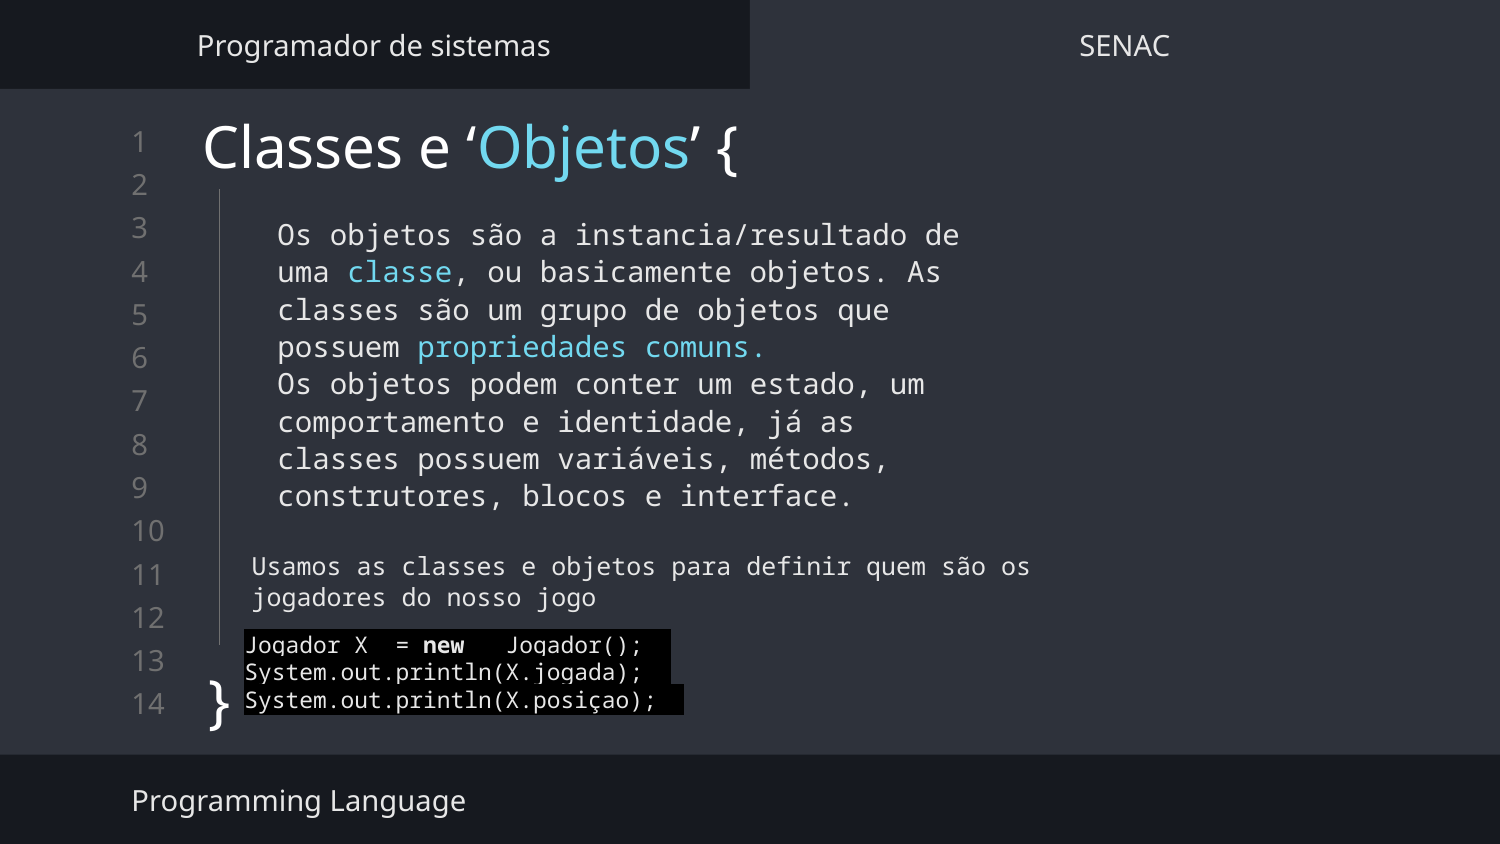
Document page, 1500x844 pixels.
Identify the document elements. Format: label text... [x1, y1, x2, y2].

title Classes e ‘Objetos’ { [187, 95, 1384, 185]
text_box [177, 188, 262, 750]
subtitle SENAC [750, 15, 1500, 74]
text_box Jogador X = new Jogador(); System.out.println(X.jogada); System.out.println(X.posiçao); [265, 622, 802, 721]
text_box Os objetos são a instancia/resultado de uma classe, ou basicamente objetos. As classes são um grupo de objetos que possuem propriedades comuns. Os objetos podem conter um estado, um comportamento e identidade, já as classes possuem variáveis, métodos, construtores, blocos e interface. [265, 206, 986, 521]
text_box Usamos as classes e objetos para definir quem são os jogadores do nosso jogo [265, 540, 1094, 704]
text_box Usamos as classes e objetos para definir quem são os jogadores do nosso jogo [161, 540, 172, 704]
subtitle Programming Language [116, 770, 915, 829]
subtitle Programador de sistemas [0, 15, 749, 74]
